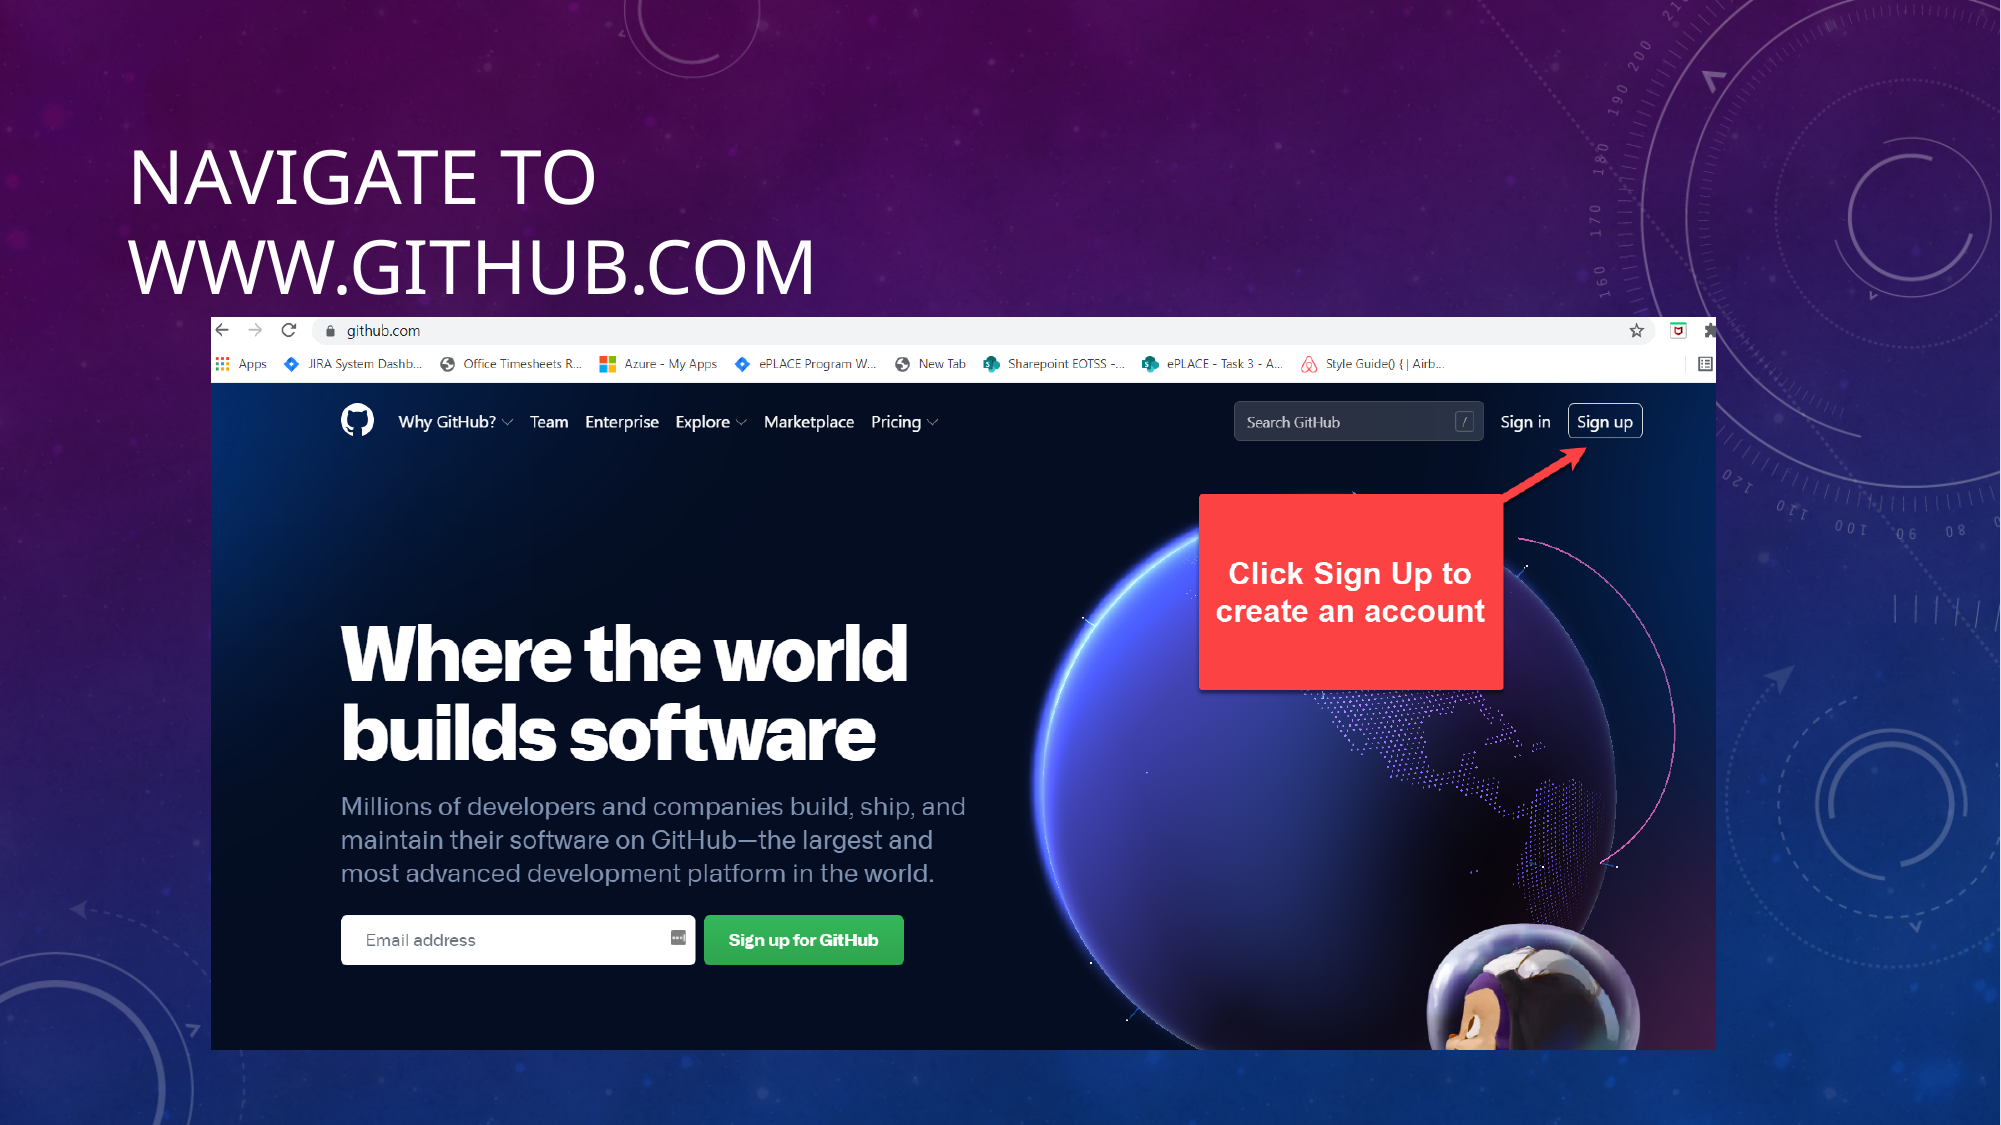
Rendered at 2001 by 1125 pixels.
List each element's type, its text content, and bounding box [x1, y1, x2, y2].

picture [0, 0, 2001, 1125]
title Navigate to www.github.com [112, 99, 1277, 339]
